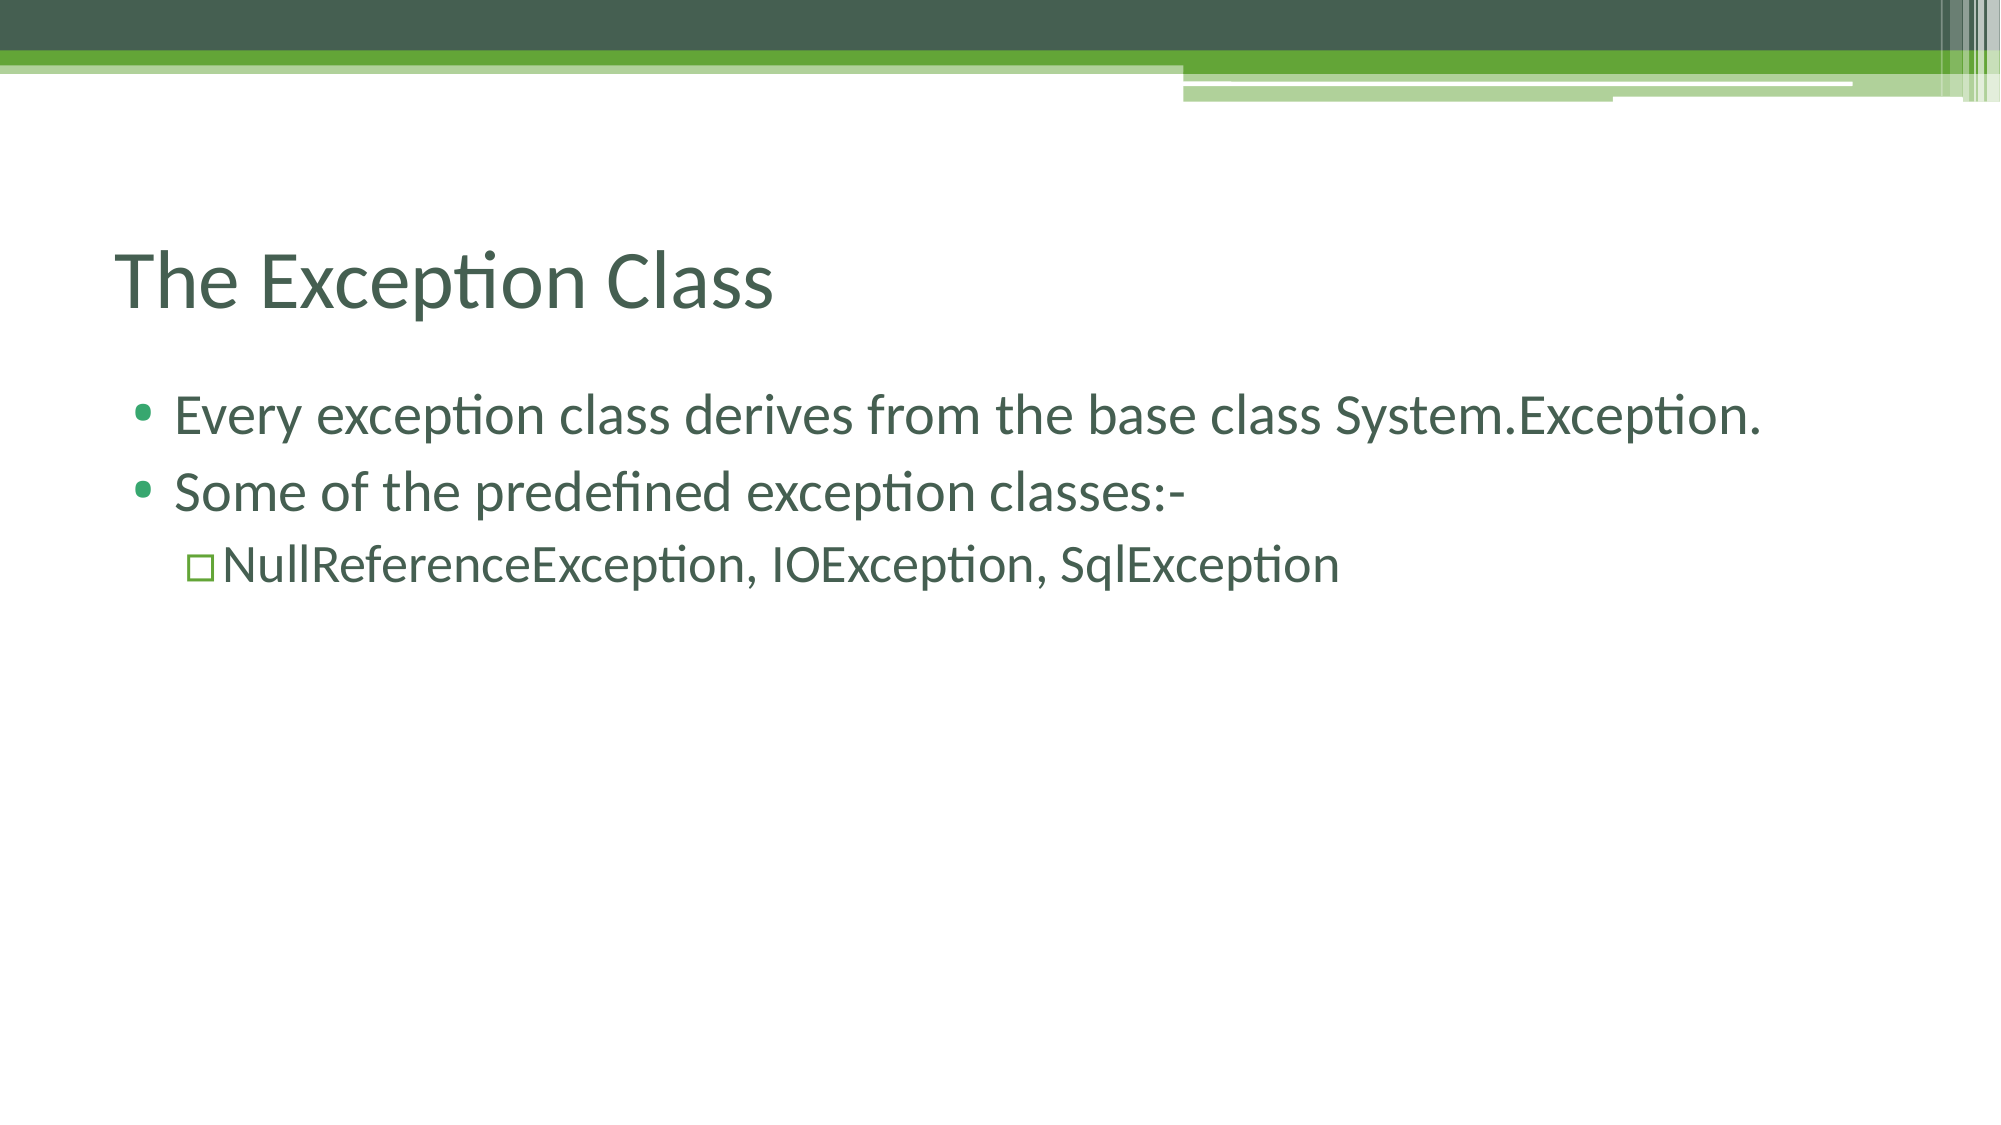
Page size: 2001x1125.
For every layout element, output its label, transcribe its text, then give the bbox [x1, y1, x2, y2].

title The Exception Class [99, 187, 1900, 363]
list Every exception class derives from the base class System.Exception. Some of the predefined exception classes:- NullReferenceException, IOException, SqlException [99, 368, 1900, 1079]
